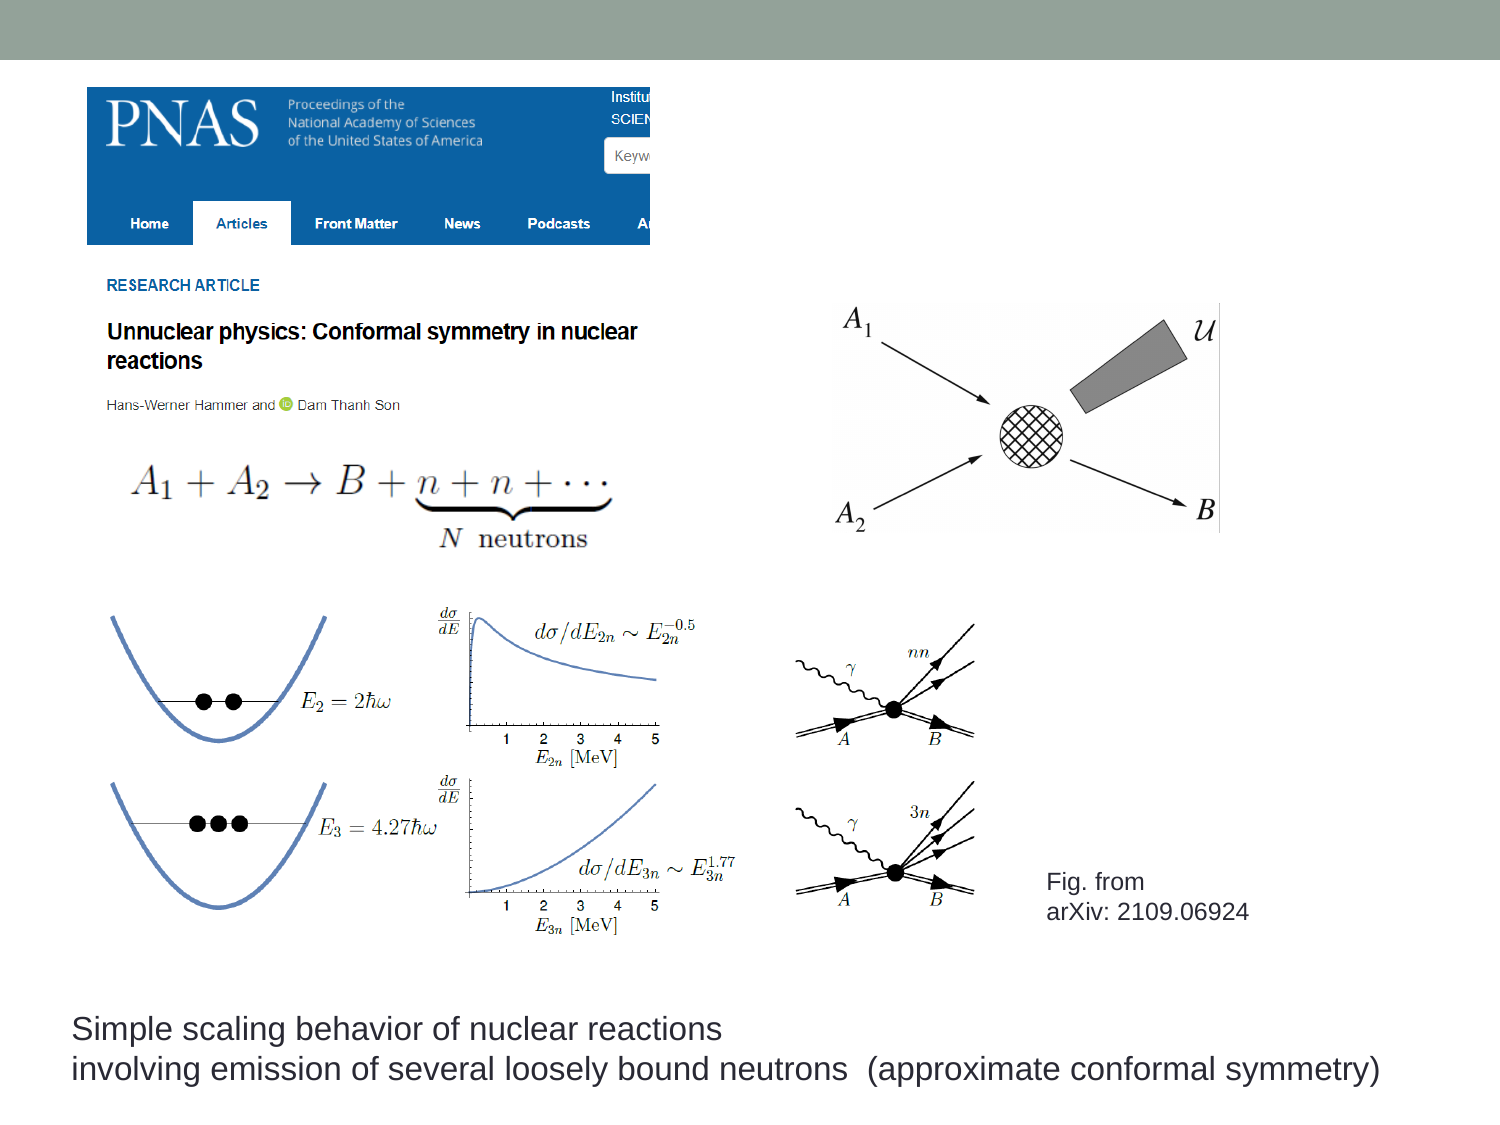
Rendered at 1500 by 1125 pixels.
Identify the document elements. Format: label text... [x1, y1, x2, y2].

picture [87, 87, 651, 419]
picture [831, 302, 1220, 534]
text_box Simple scaling behavior of nuclear reactions involving emission of several loosely bound neutrons (approximate conformal symmetry) [56, 999, 1398, 1095]
text_box Fig. from arXiv: 2109.06924 [1035, 857, 1266, 933]
picture [81, 567, 1027, 951]
picture [112, 437, 638, 556]
